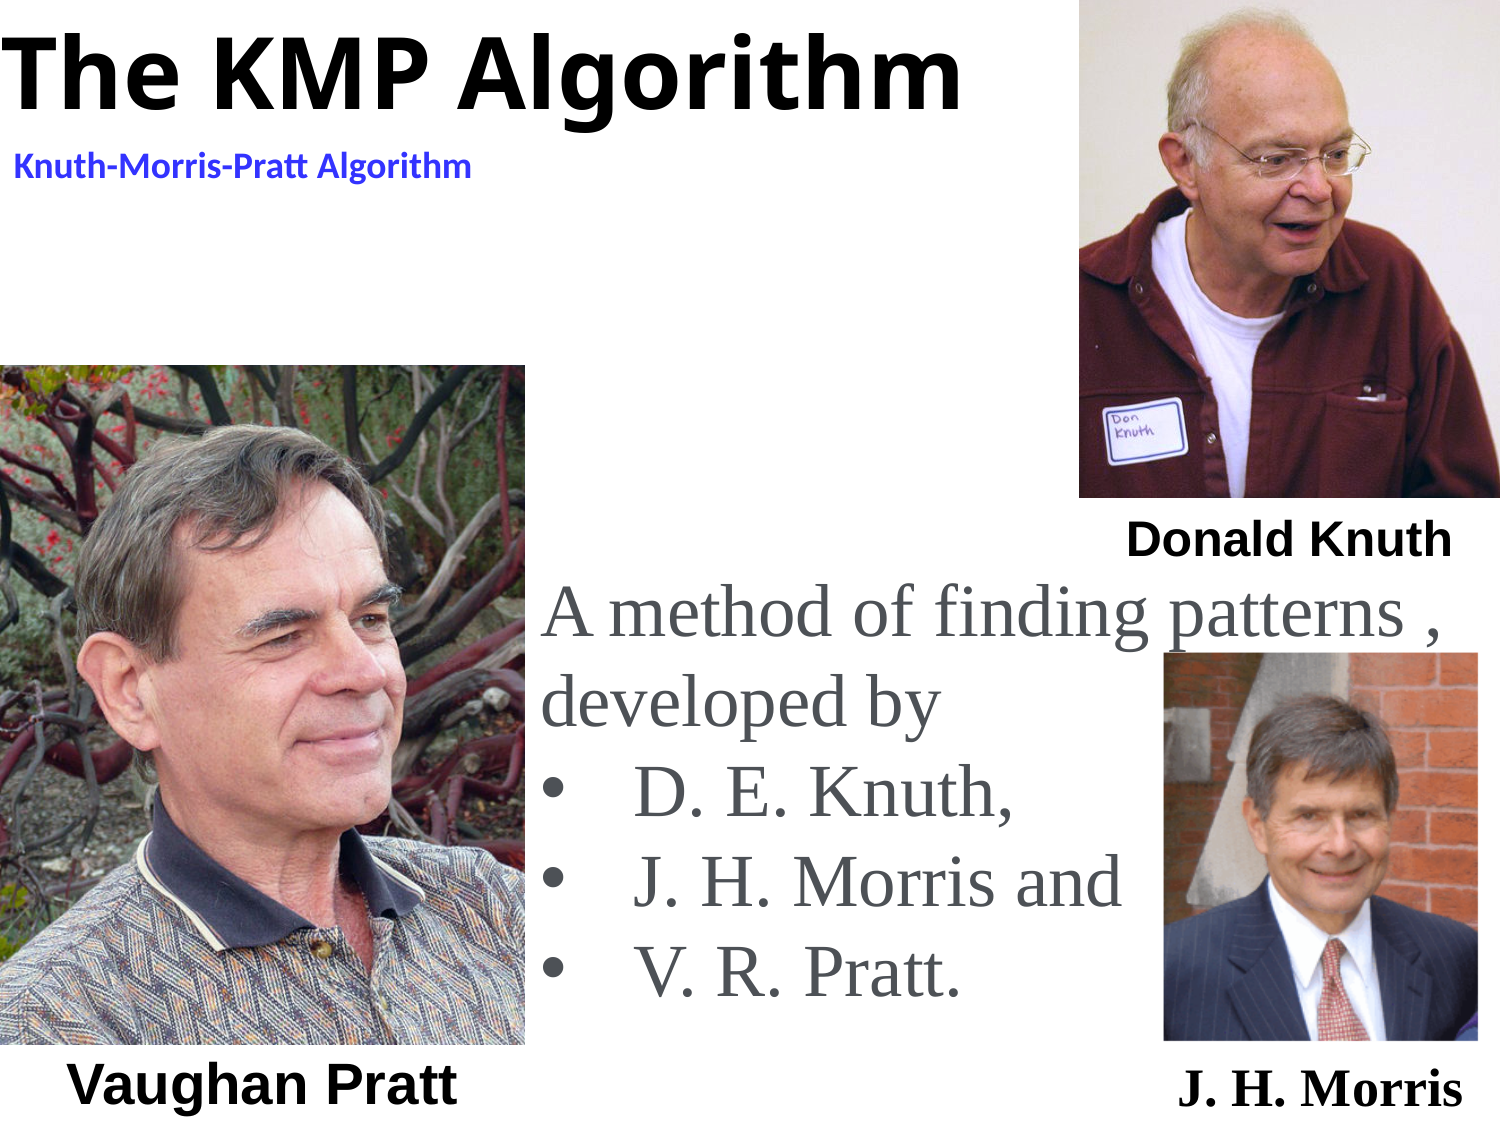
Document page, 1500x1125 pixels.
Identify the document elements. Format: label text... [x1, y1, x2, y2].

text_box Vaughan Pratt [0, 1051, 525, 1124]
picture [1162, 651, 1481, 1043]
picture [0, 365, 526, 1045]
text_box Donald Knuth [1079, 506, 1500, 574]
text_box J. H. Morris [1162, 1050, 1480, 1125]
list Knuth-Morris-Pratt Algorithm [13, 141, 972, 231]
text_box A method of finding patterns , developed by D. E. Knuth, J. H. Morris and V. R. Pratt. [529, 558, 1500, 1014]
title The KMP Algorithm [0, 9, 969, 125]
picture [1079, 0, 1500, 498]
